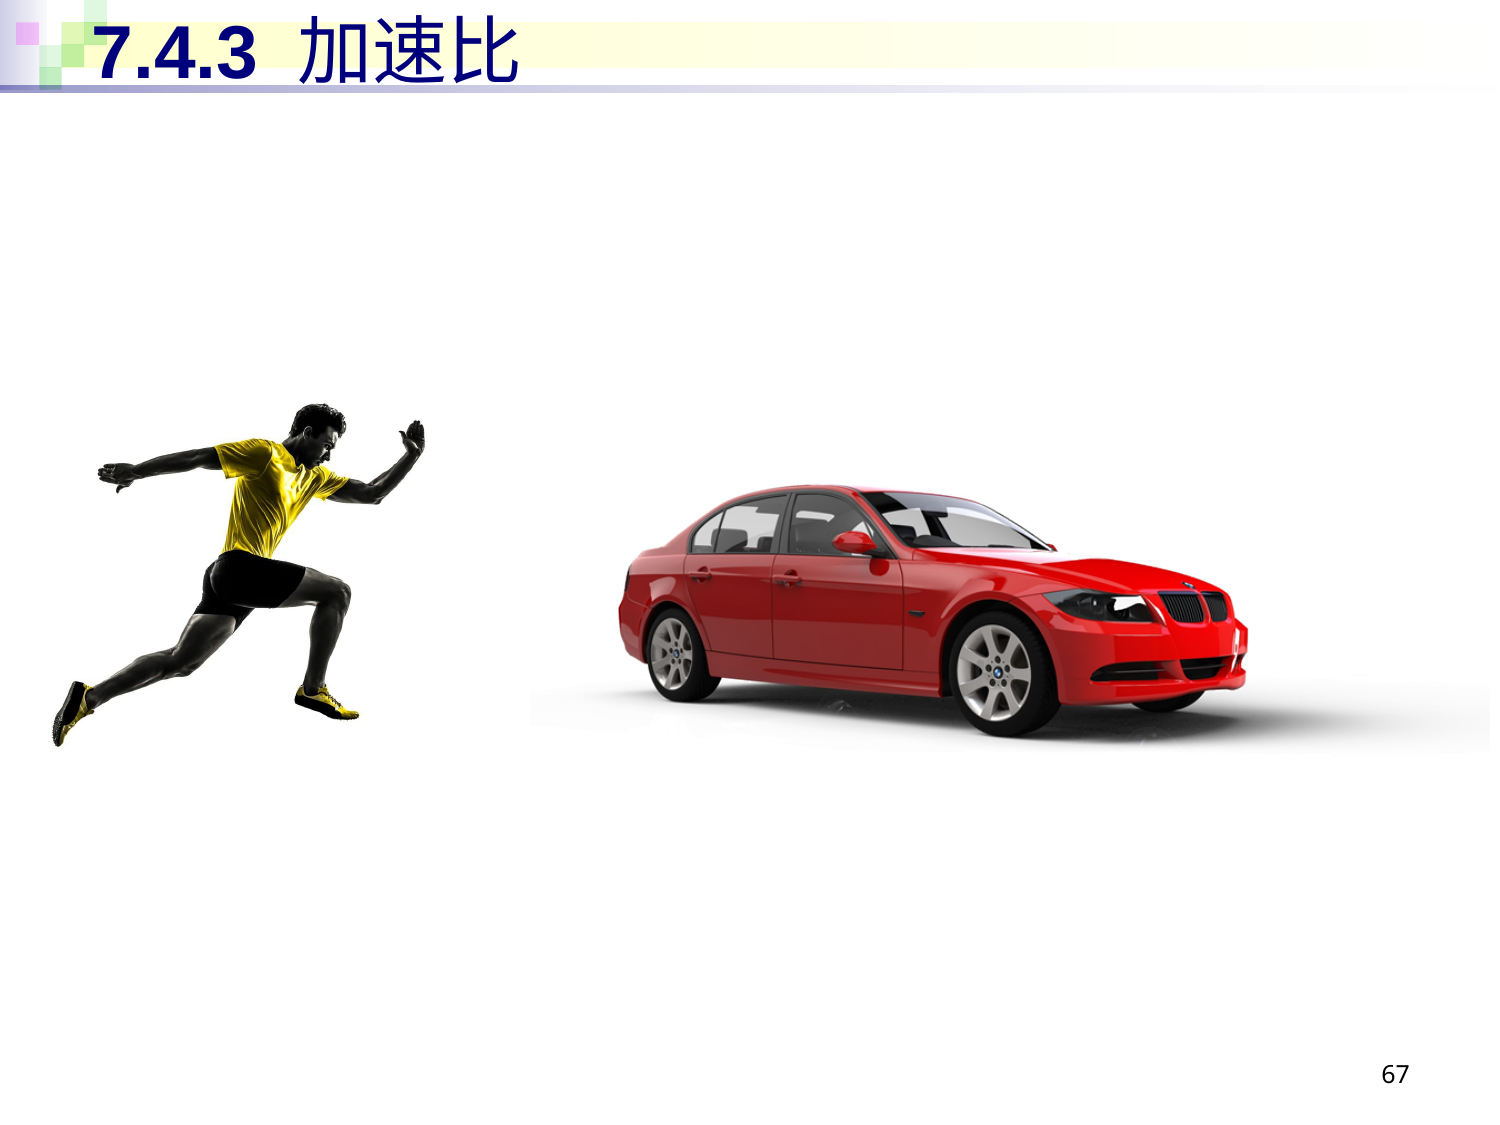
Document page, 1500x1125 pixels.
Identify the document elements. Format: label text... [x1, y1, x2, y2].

title 7.4.3 加速比 [76, 0, 1483, 103]
picture [529, 467, 1490, 764]
picture [17, 392, 498, 752]
slide_number 67 [1074, 1024, 1426, 1101]
